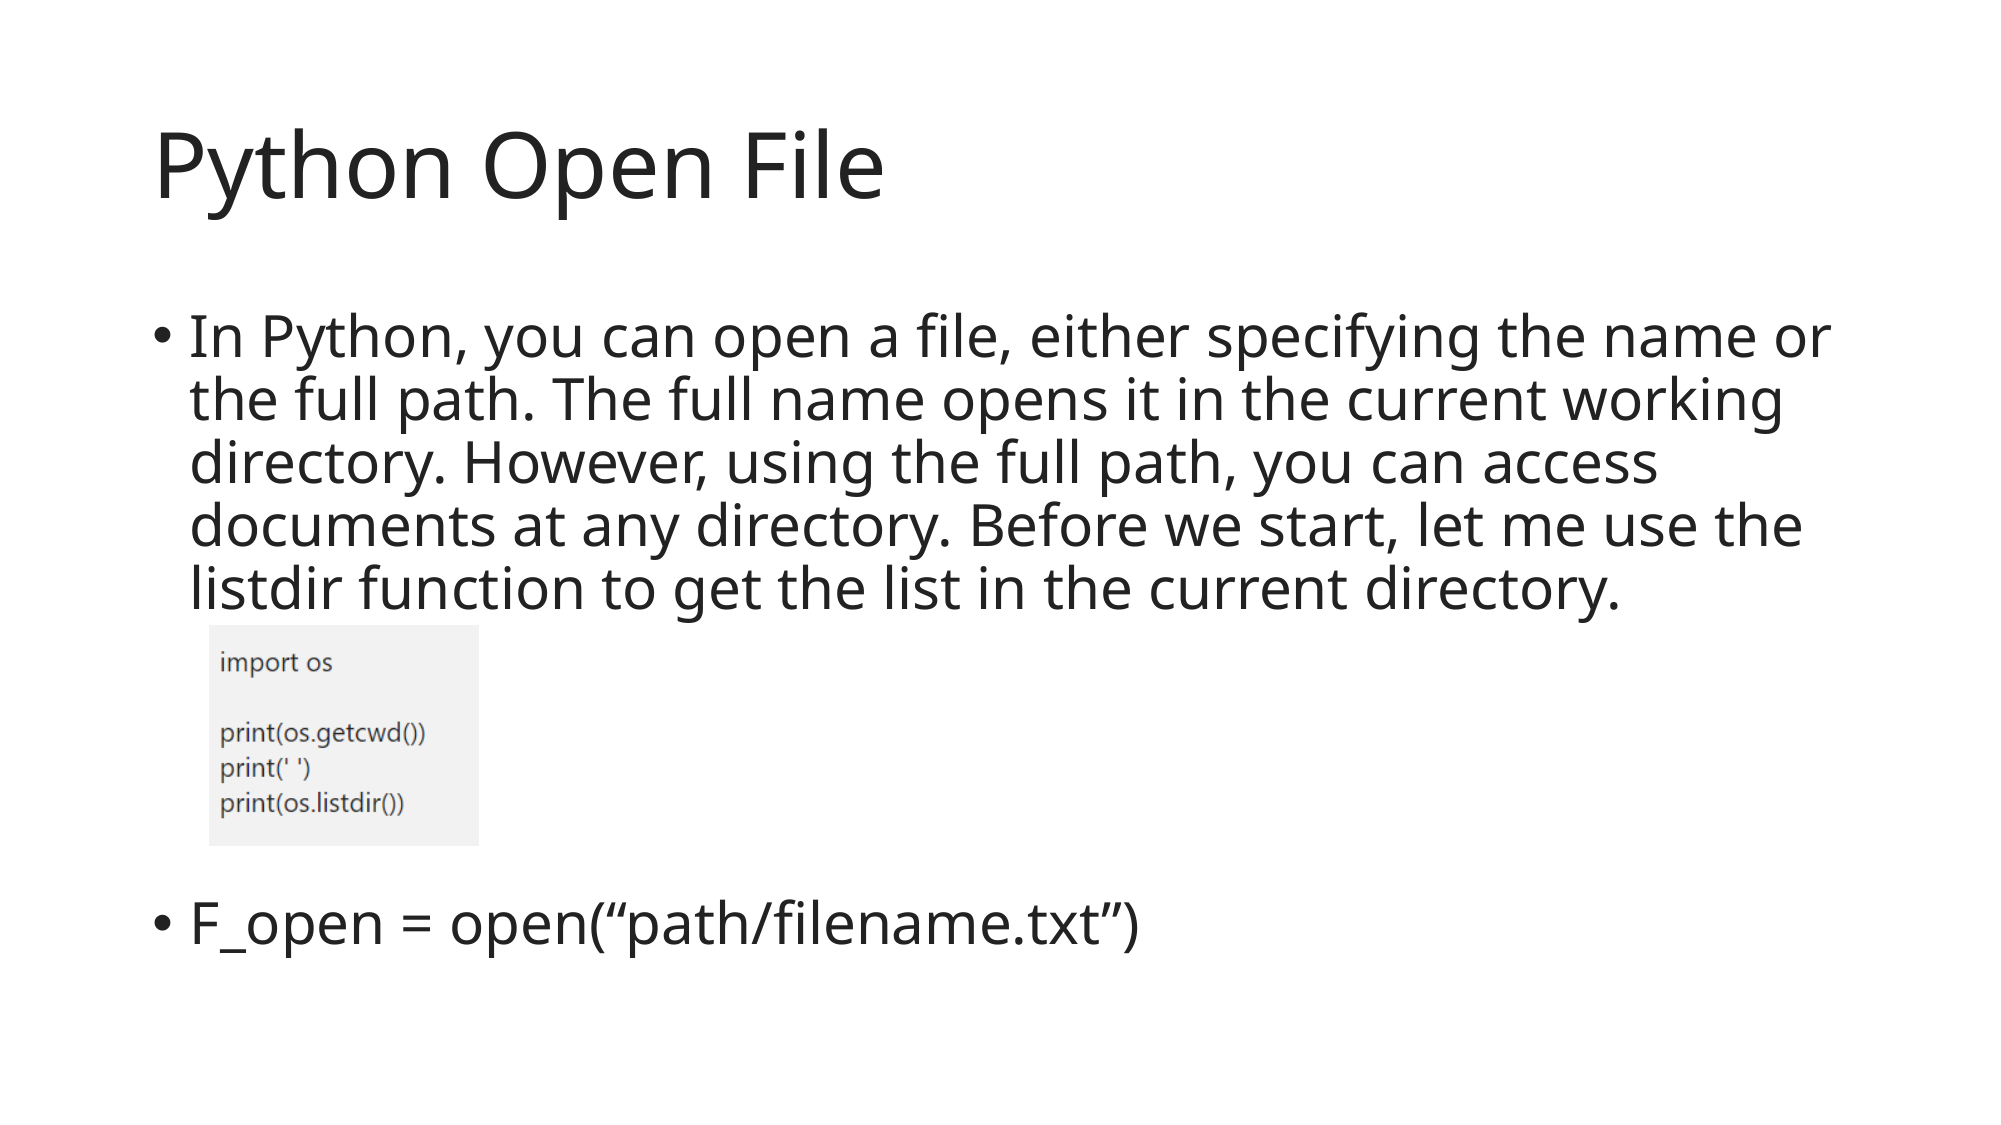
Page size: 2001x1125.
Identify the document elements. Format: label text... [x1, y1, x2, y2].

title Python Open File [137, 59, 1863, 278]
list In Python, you can open a file, either specifying the name or the full path. The full name opens it in the current working directory. However, using the full path, you can access documents at any directory. Before we start, let me use the listdir function to get the list in the current directory. F_open = open(“path/filename.txt”) [137, 299, 1863, 1014]
picture [209, 625, 479, 846]
